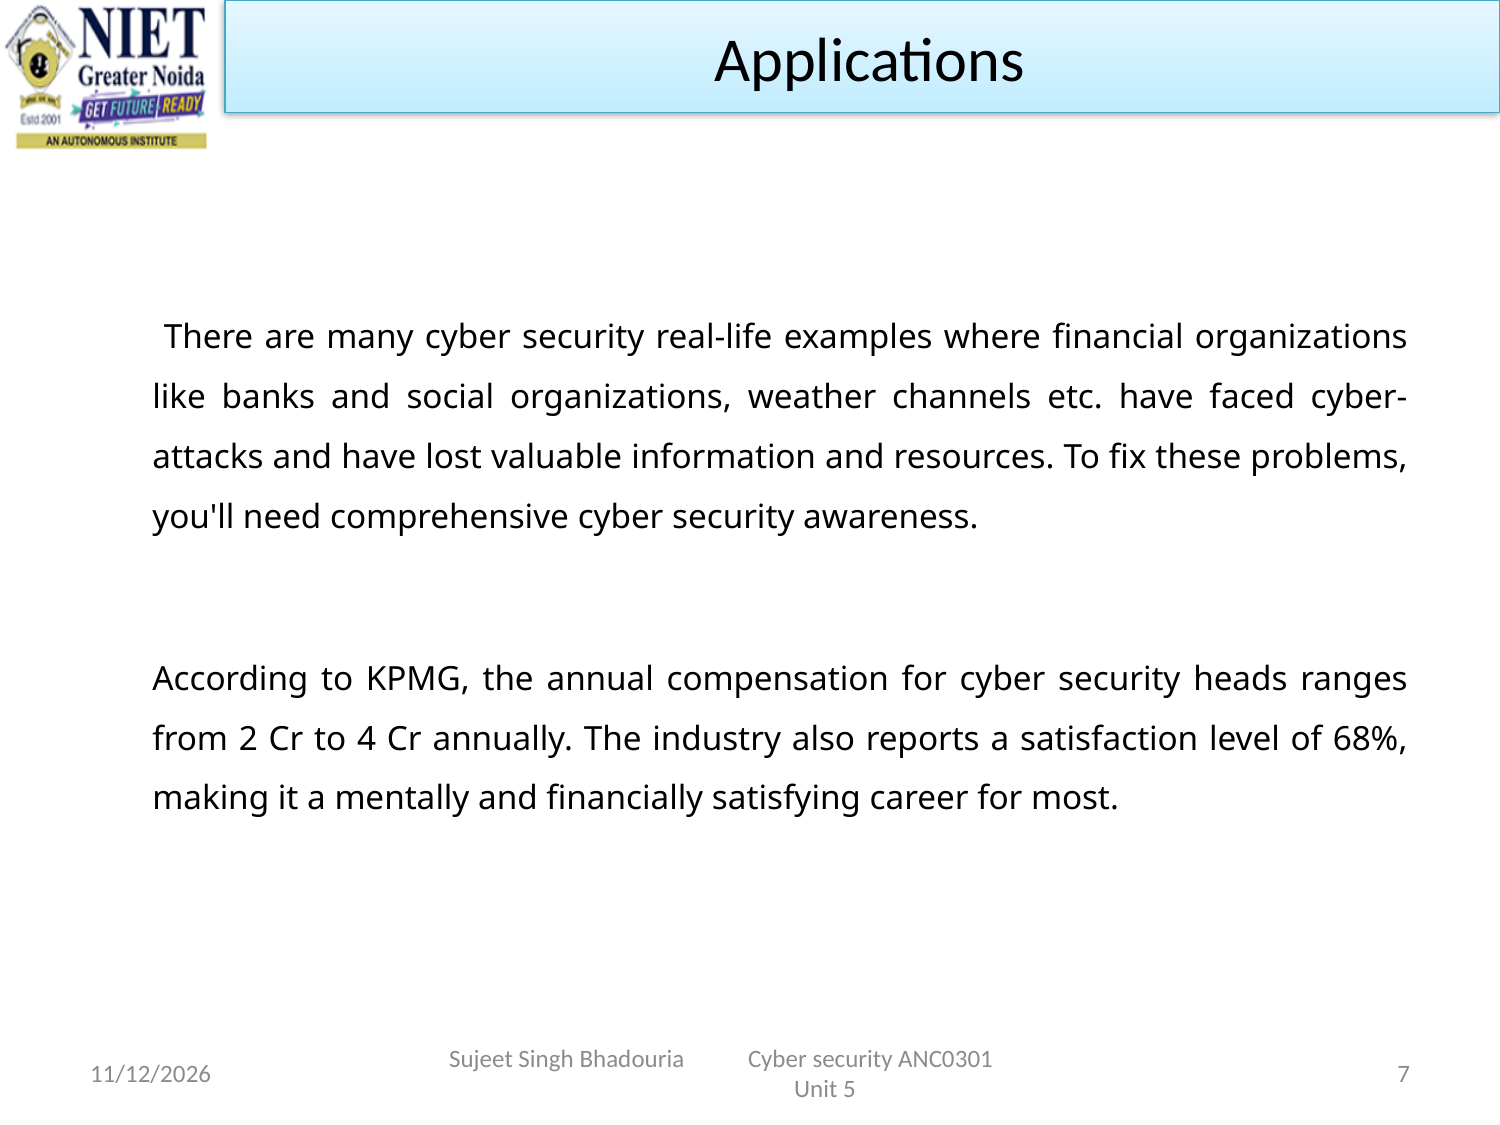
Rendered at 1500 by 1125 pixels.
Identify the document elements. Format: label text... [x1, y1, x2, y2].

picture [0, 0, 213, 154]
list There are many cyber security real-life examples where financial organizations like banks and social organizations, weather channels etc. have faced cyber-attacks and have lost valuable information and resources. To fix these problems, you'll need comprehensive cyber security awareness. According to KPMG, the annual compensation for cyber security heads ranges from 2 Cr to 4 Cr annually. The industry also reports a satisfaction level of 68%, making it a mentally and financially satisfying career for most. [137, 162, 1425, 947]
text_box Applications [224, 0, 1500, 113]
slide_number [75, 1042, 412, 1103]
footer Sujeet Singh Bhadouria Cyber security ANC0301 Unit 5 [412, 1042, 1238, 1103]
slide_number 7 [1238, 1042, 1425, 1103]
